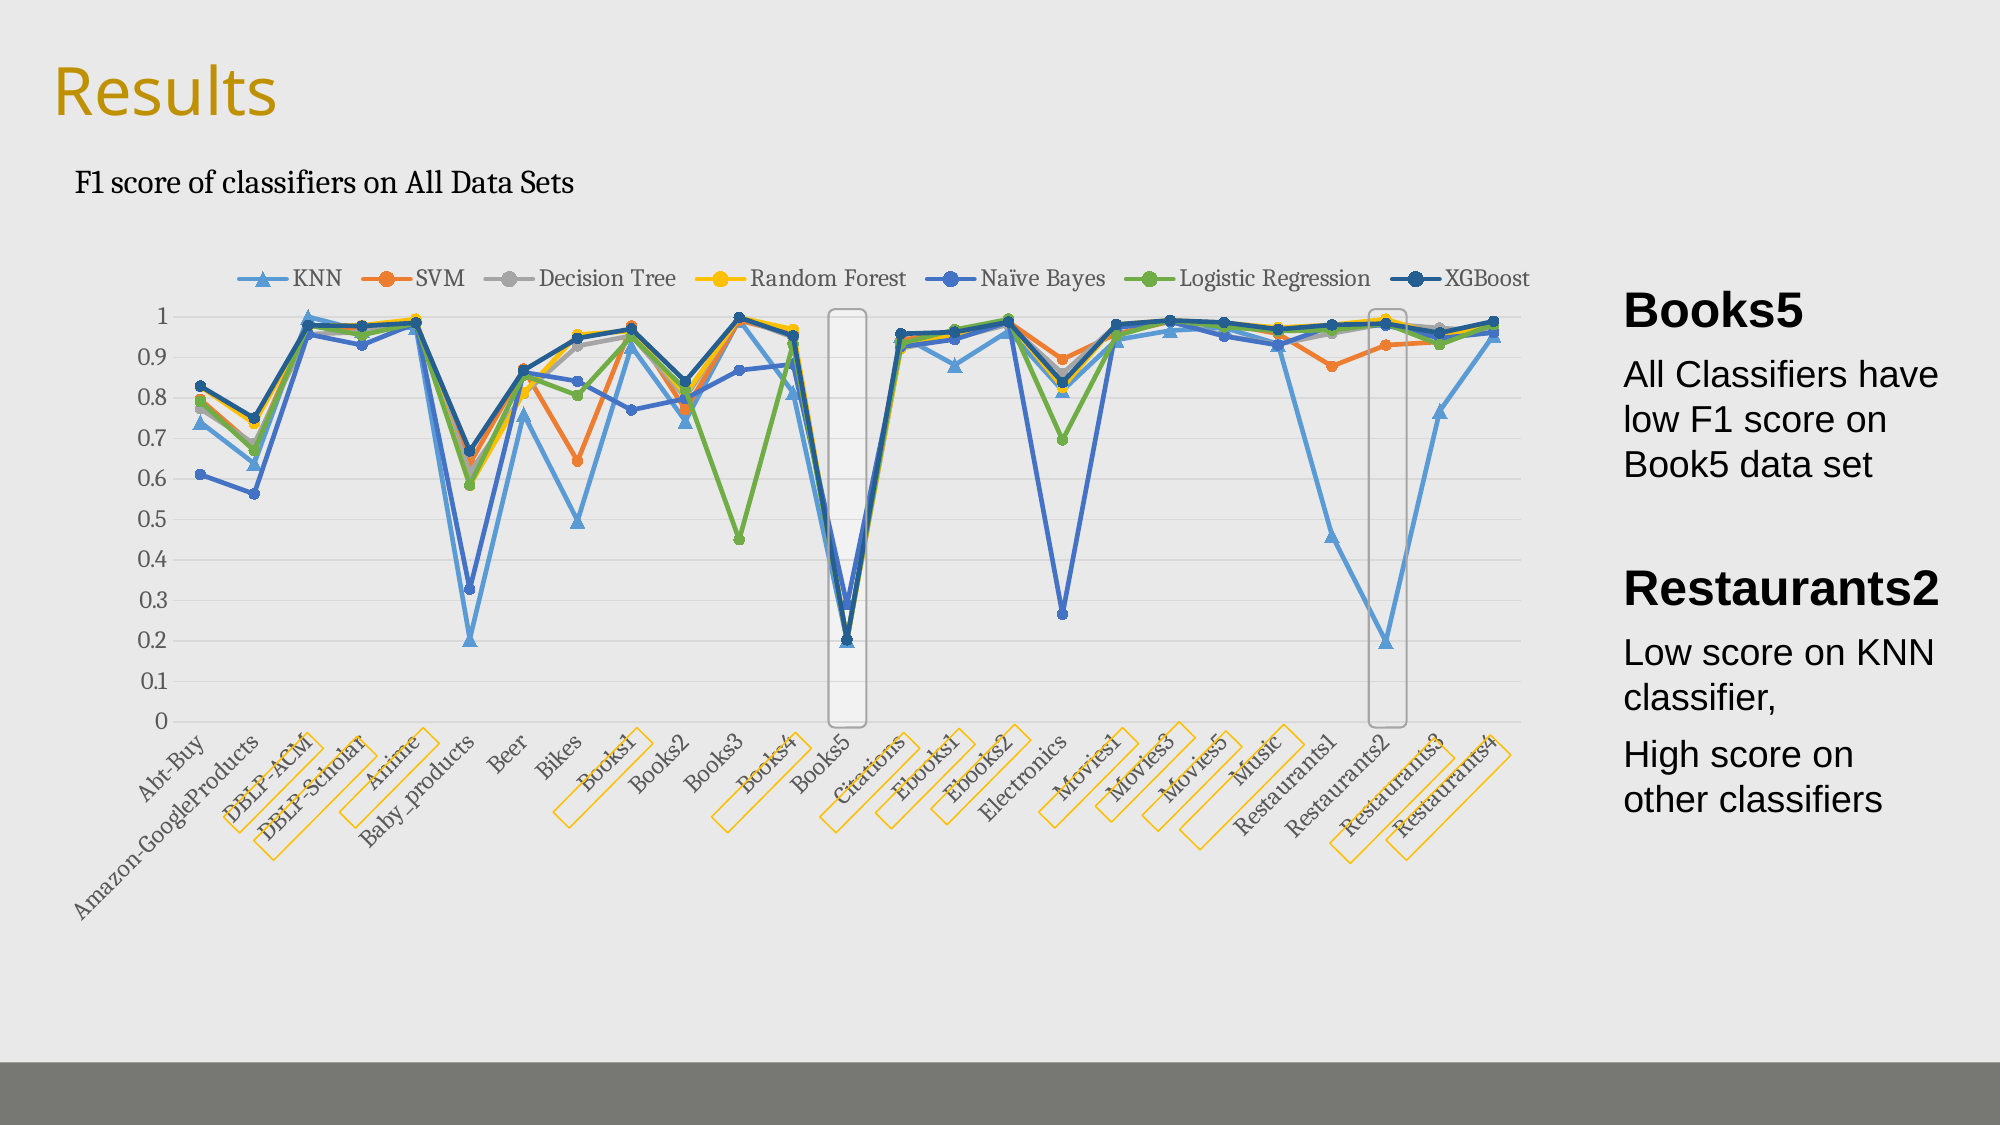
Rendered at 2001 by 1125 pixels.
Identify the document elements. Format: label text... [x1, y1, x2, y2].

text_box Books5 All Classifiers have low F1 score on Book5 data set Restaurants2 Low score on KNN classifier, High score on other classifiers [1608, 269, 1960, 828]
title Results [37, 30, 1960, 158]
list F1 score of classifiers on All Data Sets [59, 157, 1960, 244]
chart [59, 243, 1543, 942]
